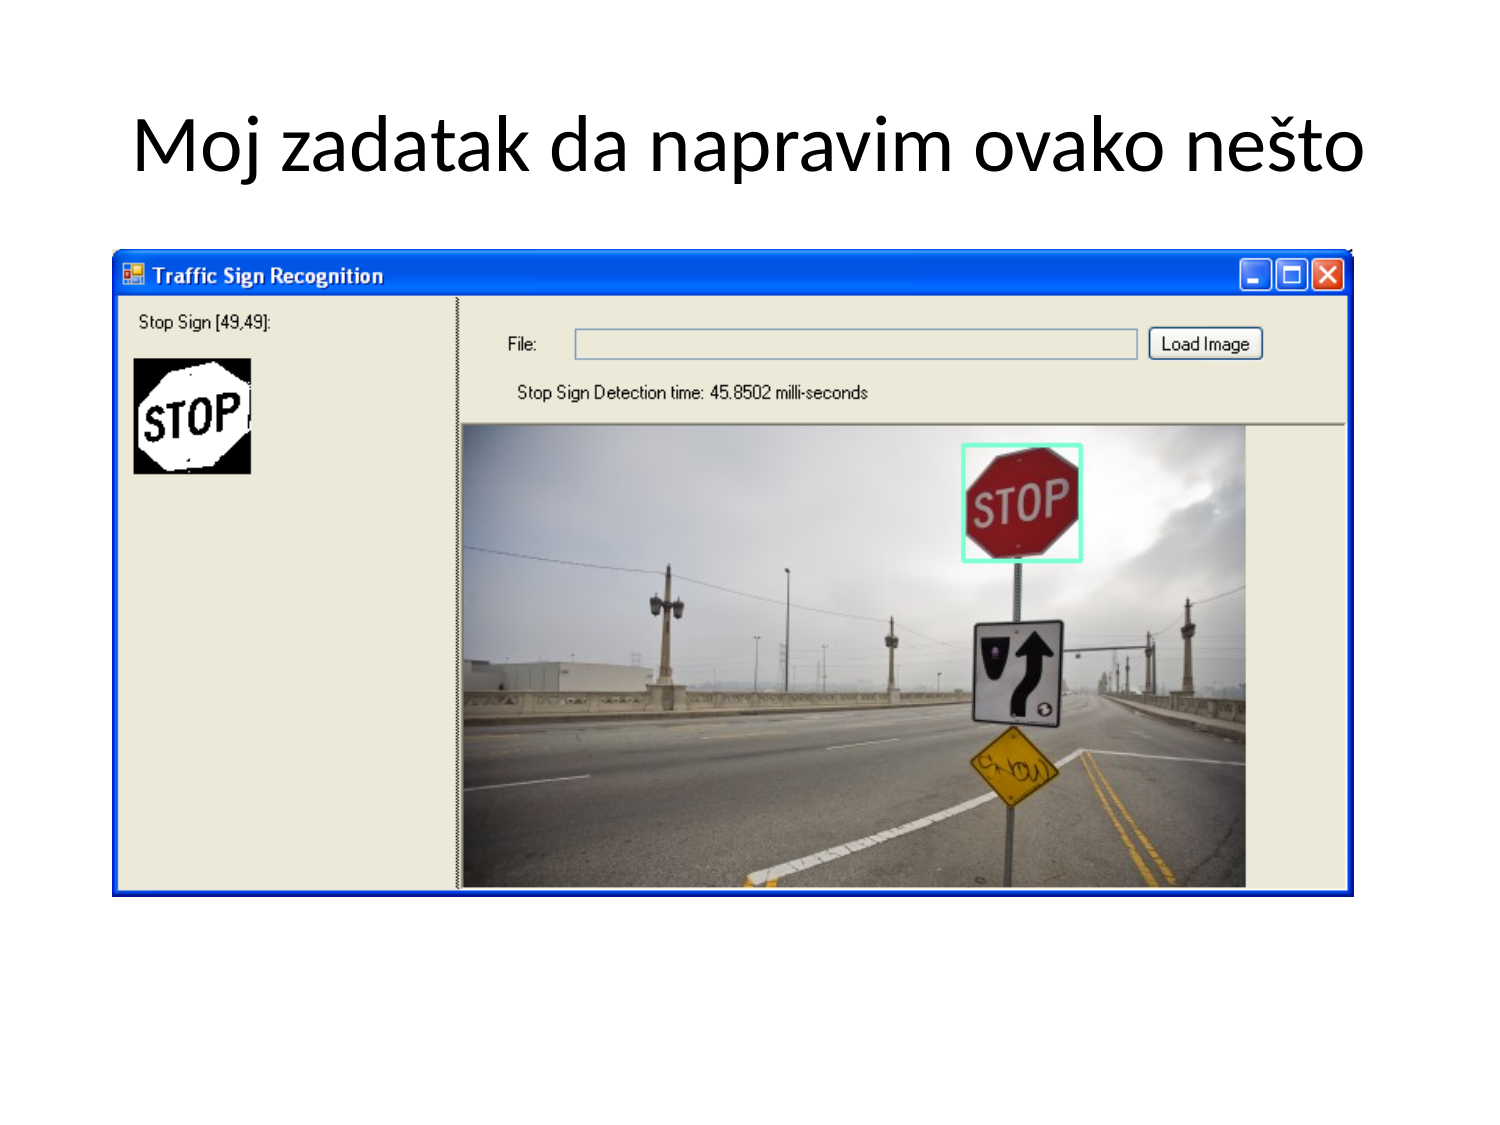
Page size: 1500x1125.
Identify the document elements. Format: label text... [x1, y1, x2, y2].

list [112, 249, 1354, 898]
title Moj zadatak da napravim ovako nešto [75, 45, 1425, 233]
